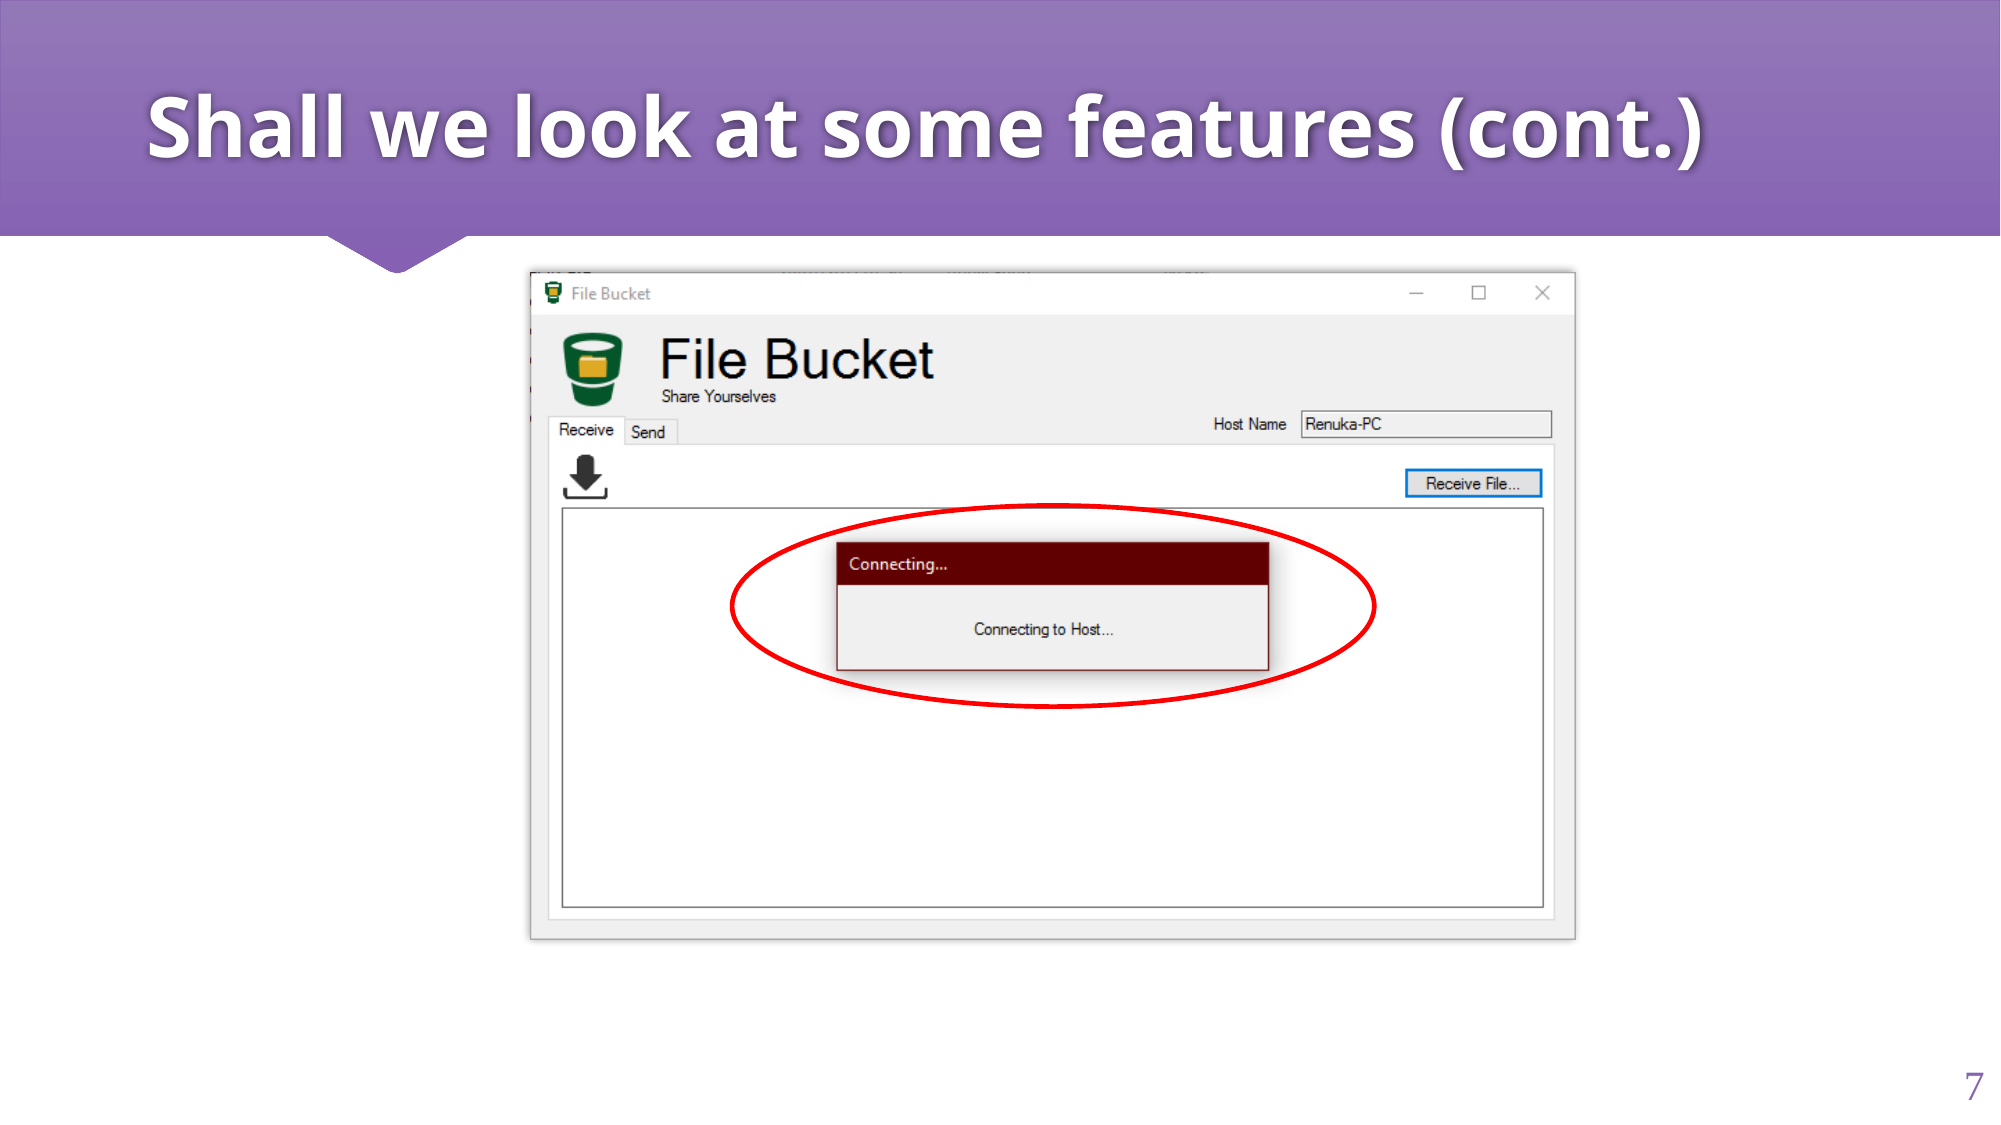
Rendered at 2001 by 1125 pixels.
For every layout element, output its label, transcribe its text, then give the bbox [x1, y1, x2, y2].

title Shall we look at some features (cont.) [131, 22, 1866, 182]
slide_number 7 [1825, 1030, 2000, 1111]
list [530, 272, 1576, 941]
